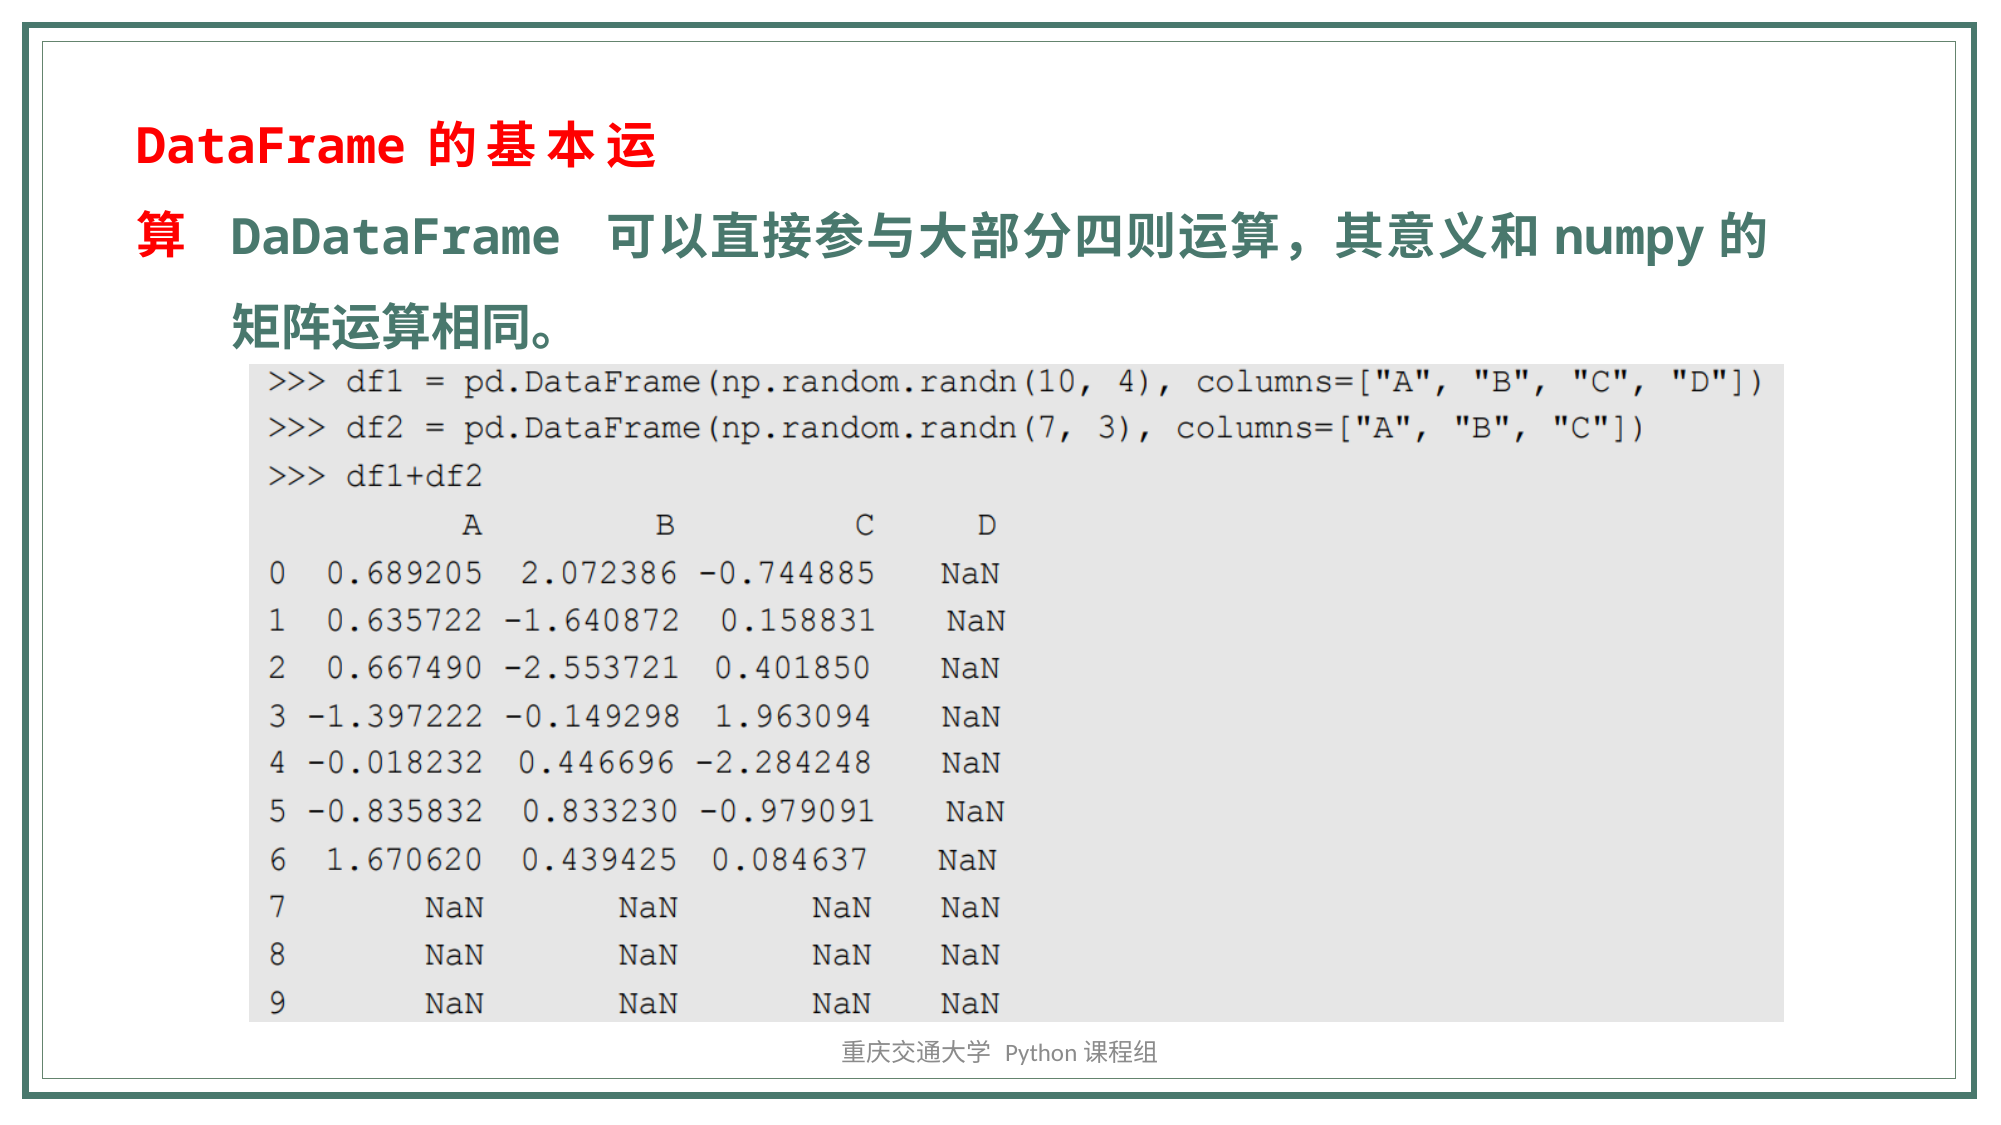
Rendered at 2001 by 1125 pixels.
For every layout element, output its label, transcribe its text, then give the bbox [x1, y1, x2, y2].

picture [249, 364, 1784, 1022]
footer 重庆交通大学 Python课程组 [662, 1022, 1338, 1082]
text_box [42, 41, 1956, 1080]
text_box DaDataFrame 可以直接参与大部分四则运算，其意义和numpy的矩阵运算相同。 [216, 167, 1784, 363]
text_box [25, 24, 1975, 1097]
text_box DataFrame的基本运算 [121, 75, 671, 181]
